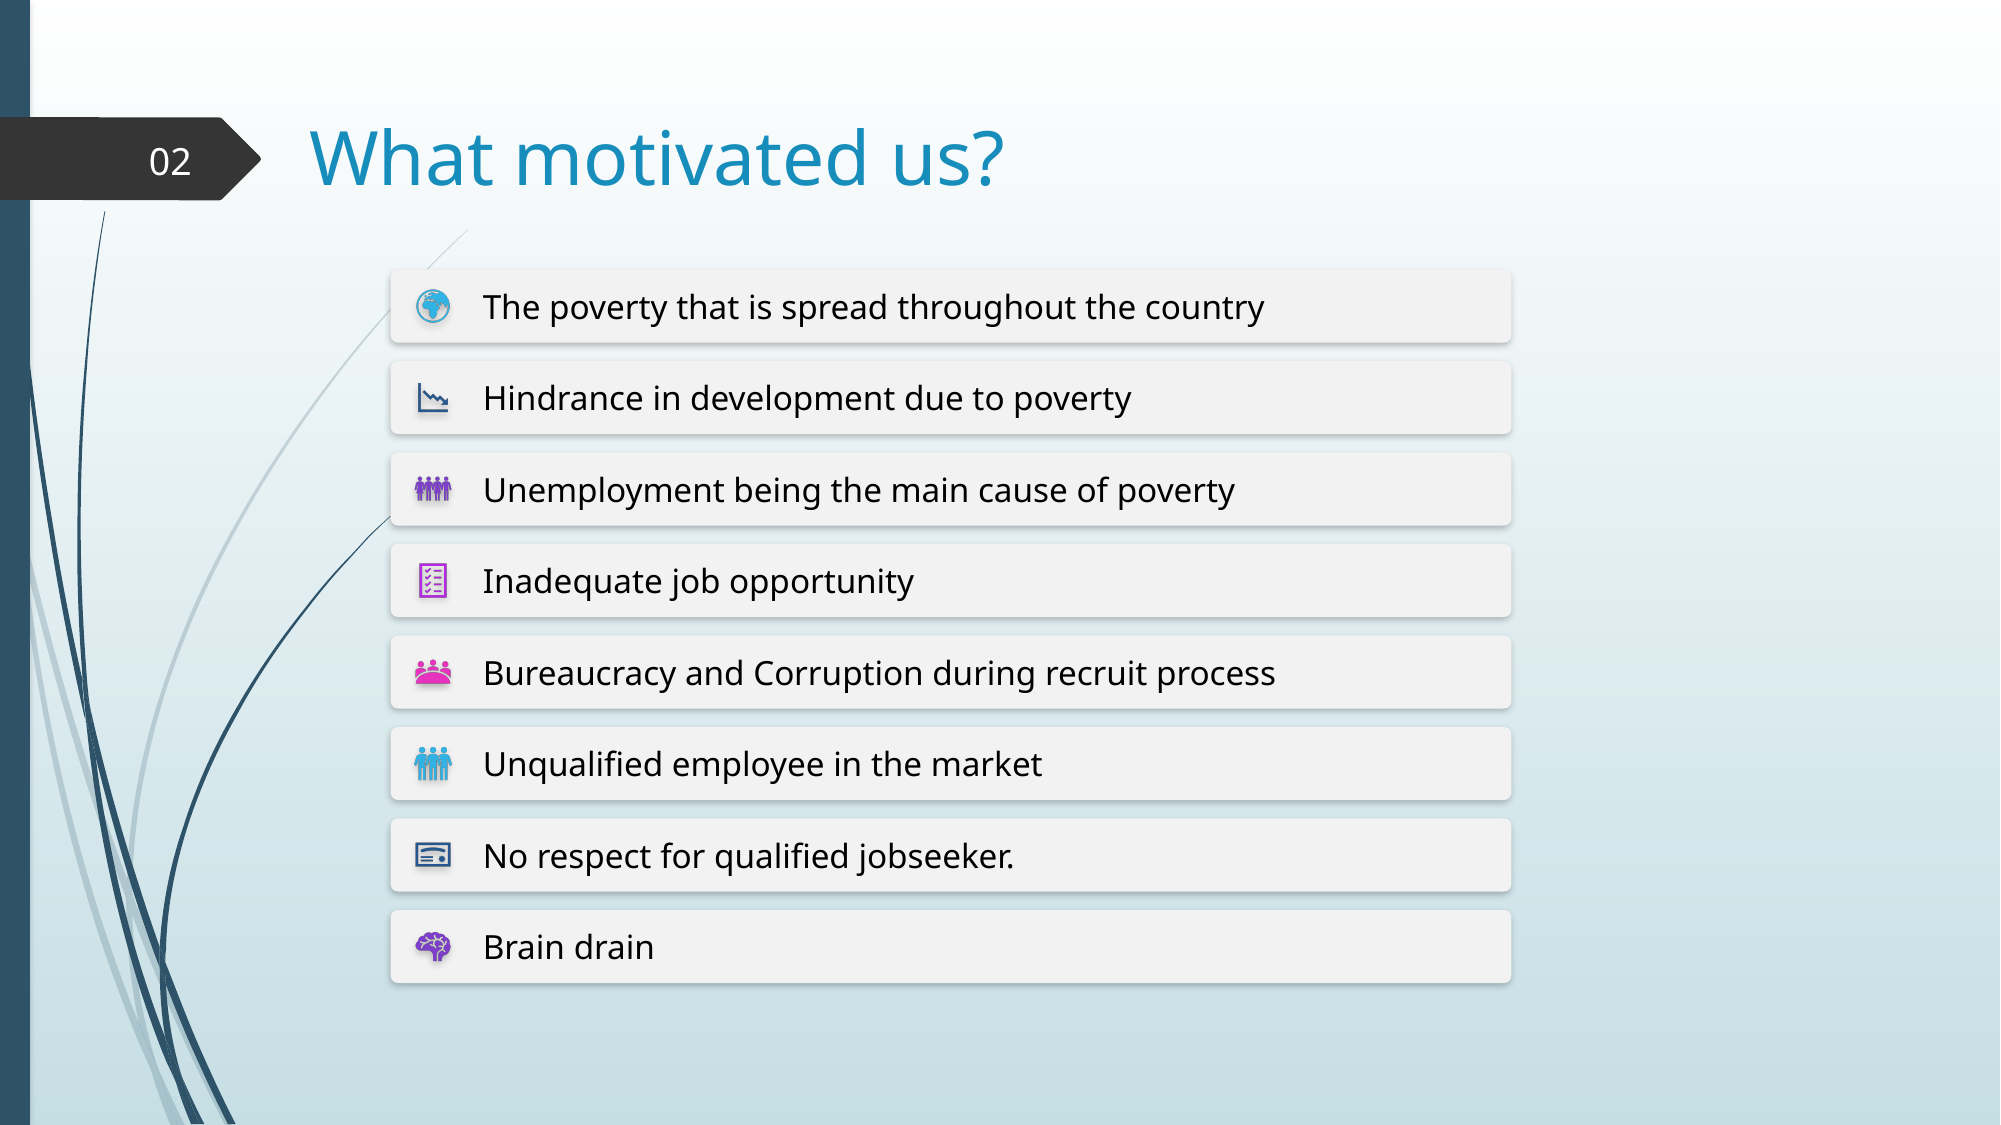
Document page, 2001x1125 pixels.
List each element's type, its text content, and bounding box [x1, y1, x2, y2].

title What motivated us? [294, 102, 1888, 313]
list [390, 269, 1512, 984]
text_box 02 [129, 130, 212, 191]
